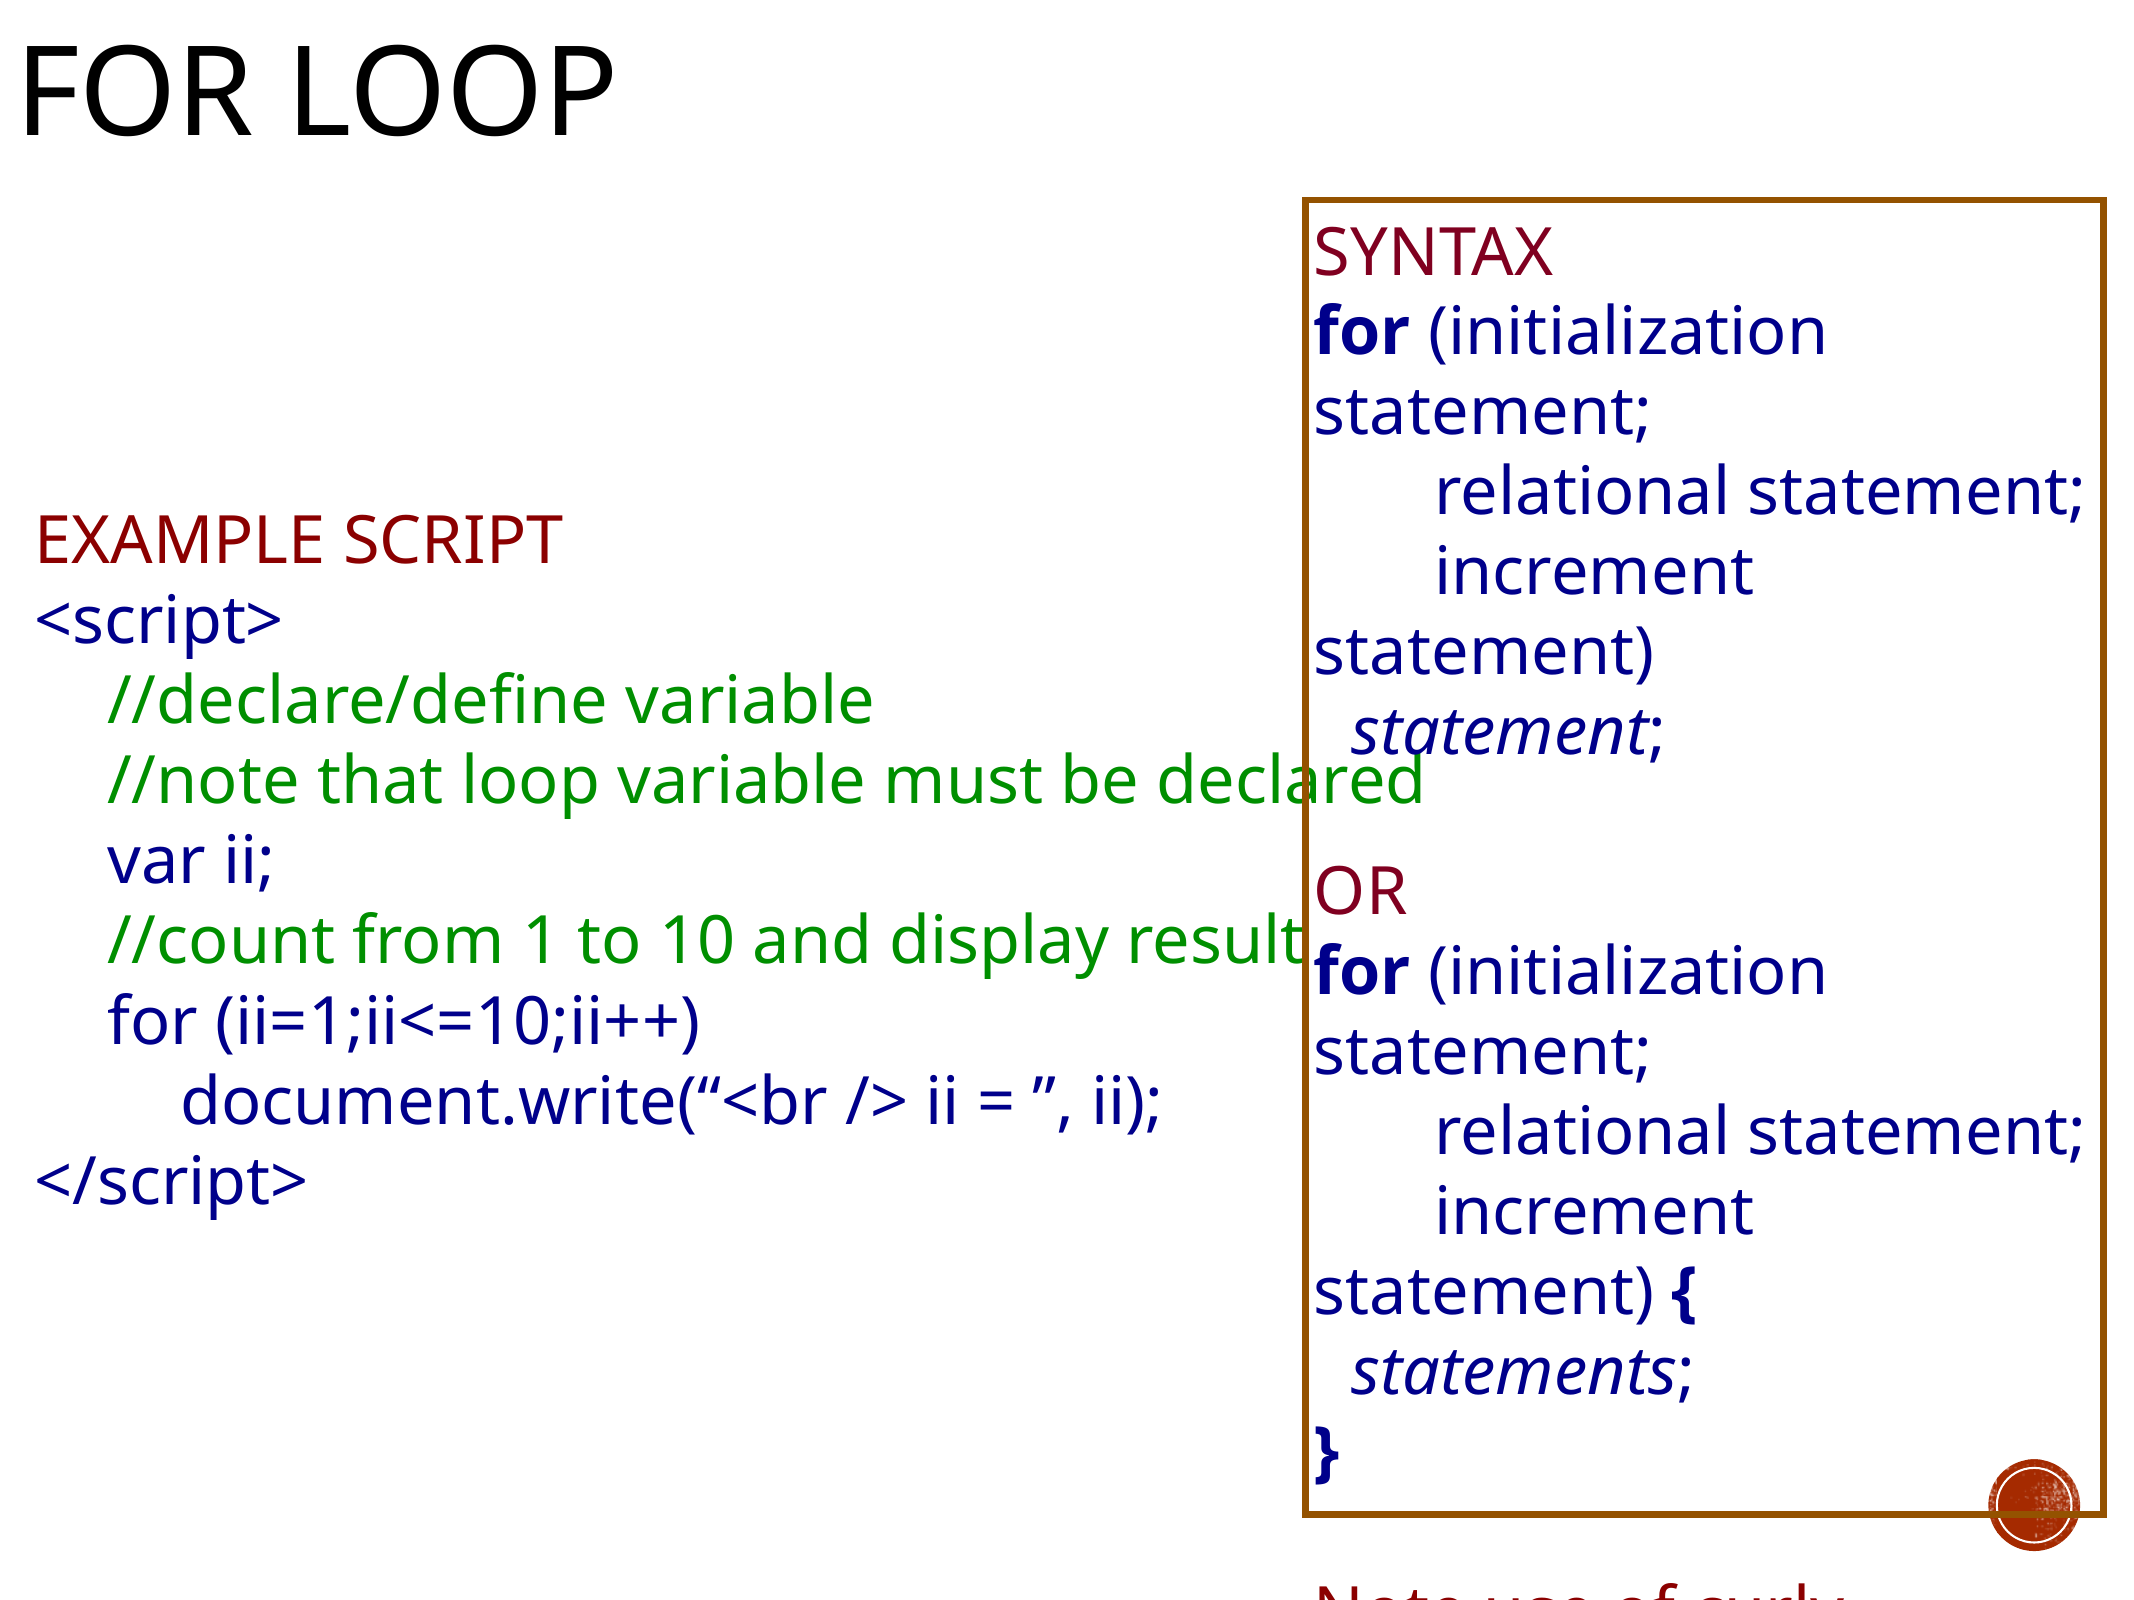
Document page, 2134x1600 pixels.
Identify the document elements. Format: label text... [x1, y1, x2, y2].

text_box EXAMPLE SCRIPT <script> //declare/define variable //note that loop variable must be declared var ii; //count from 1 to 10 and display result for (ii=1;ii<=10;ii++) document.write(“<br /> ii = ”, ii); </script> [26, 202, 1305, 1513]
title for loop [0, 0, 2134, 191]
text_box SYNTAX for (initialization statement; relational statement; increment statement) statement; OR for (initialization statement; relational statement; increment statement) { statements; } Note use of curly brackets [1305, 199, 2104, 1515]
text_box EXAMPLE SCRIPT <script> //declare/define variable //note that loop variable must be declared var ii; //count from 1 to 10 and display result for (ii=1;ii<=10;ii++) document.write(“<br /> ii = ”, ii); </script> [2104, 202, 2108, 1513]
